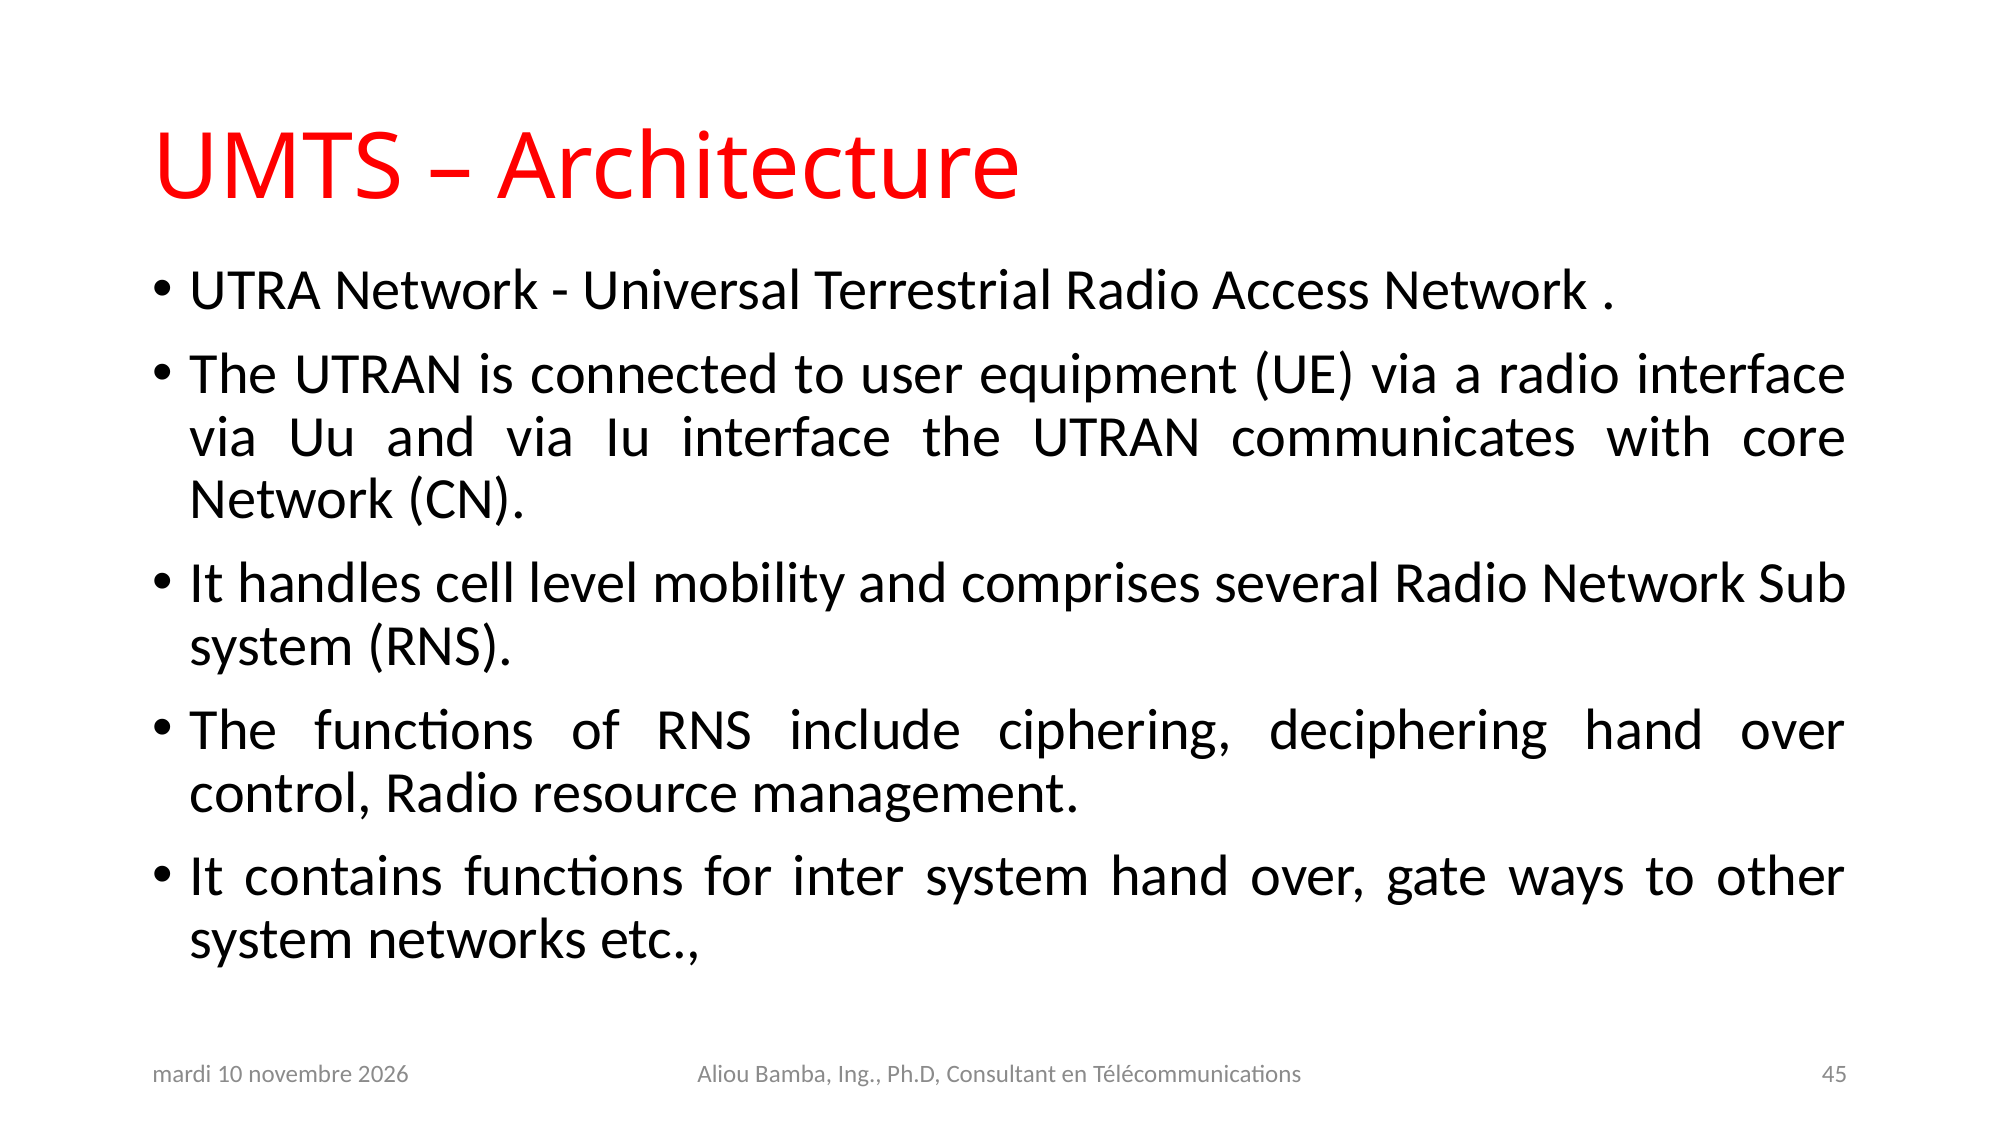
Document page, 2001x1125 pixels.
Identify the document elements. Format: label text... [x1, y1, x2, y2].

list UTRA Network - Universal Terrestrial Radio Access Network . The UTRAN is connected to user equipment (UE) via a radio interface via Uu and via Iu interface the UTRAN communicates with core Network (CN). It handles cell level mobility and comprises several Radio Network Sub system (RNS). The functions of RNS include ciphering, deciphering hand over control, Radio resource management. It contains functions for inter system hand over, gate ways to other system networks etc., [137, 251, 1863, 1014]
footer Aliou Bamba, Ing., Ph.D, Consultant en Télécommunications [662, 1042, 1338, 1103]
title UMTS – Architecture [137, 59, 1863, 251]
slide_number 45 [1412, 1042, 1863, 1103]
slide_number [137, 1042, 588, 1103]
